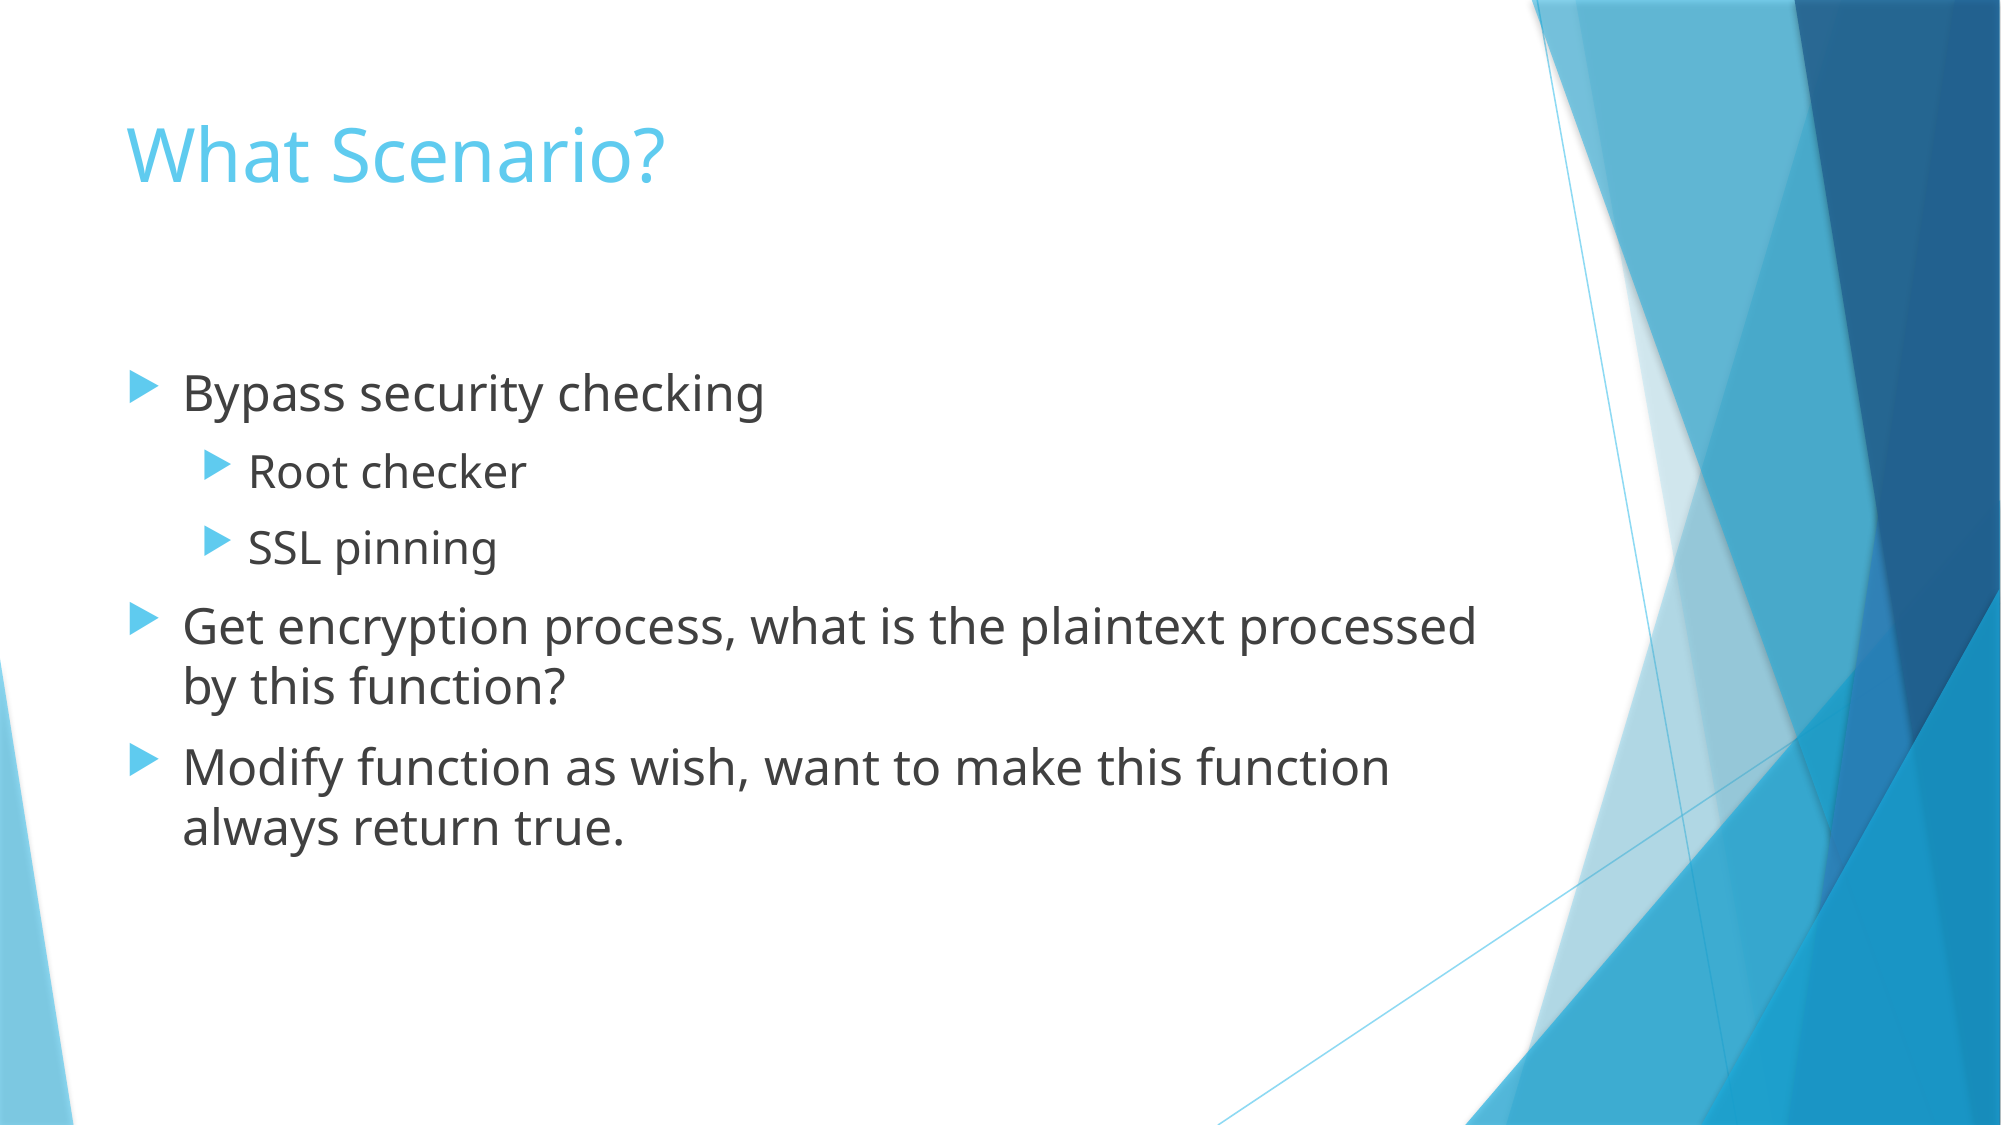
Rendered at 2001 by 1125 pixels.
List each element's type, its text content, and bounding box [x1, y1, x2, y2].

list Bypass security checking Root checker SSL pinning Get encryption process, what is the plaintext processed by this function? Modify function as wish, want to make this function always return true. [111, 354, 1522, 992]
title What Scenario? [111, 99, 1522, 317]
